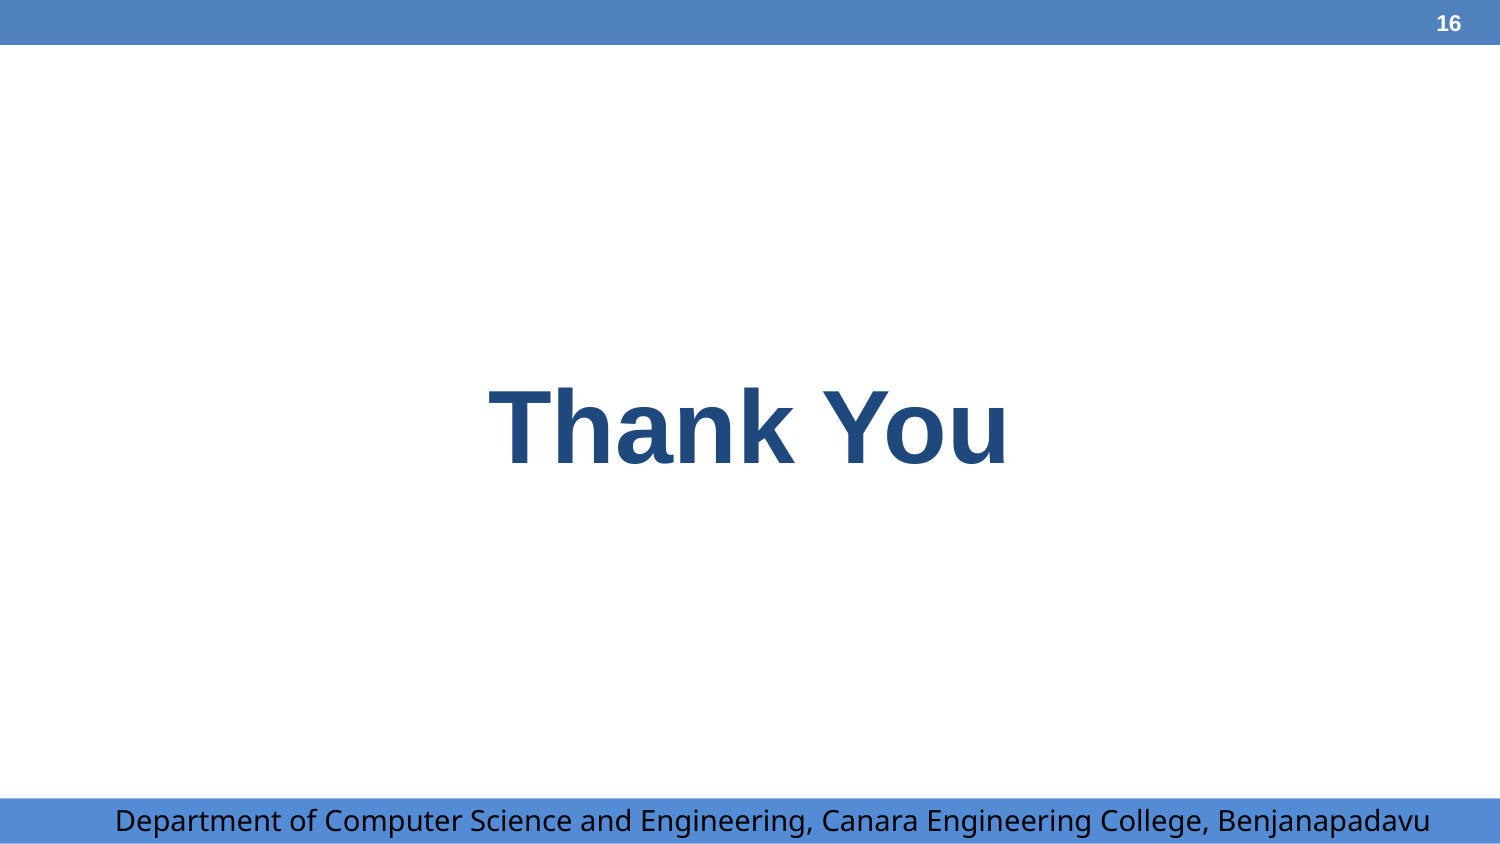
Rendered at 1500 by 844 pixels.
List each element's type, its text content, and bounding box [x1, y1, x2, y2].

slide_number ‹#› [1425, 1, 1500, 43]
text_box Thank You [74, 333, 1425, 511]
